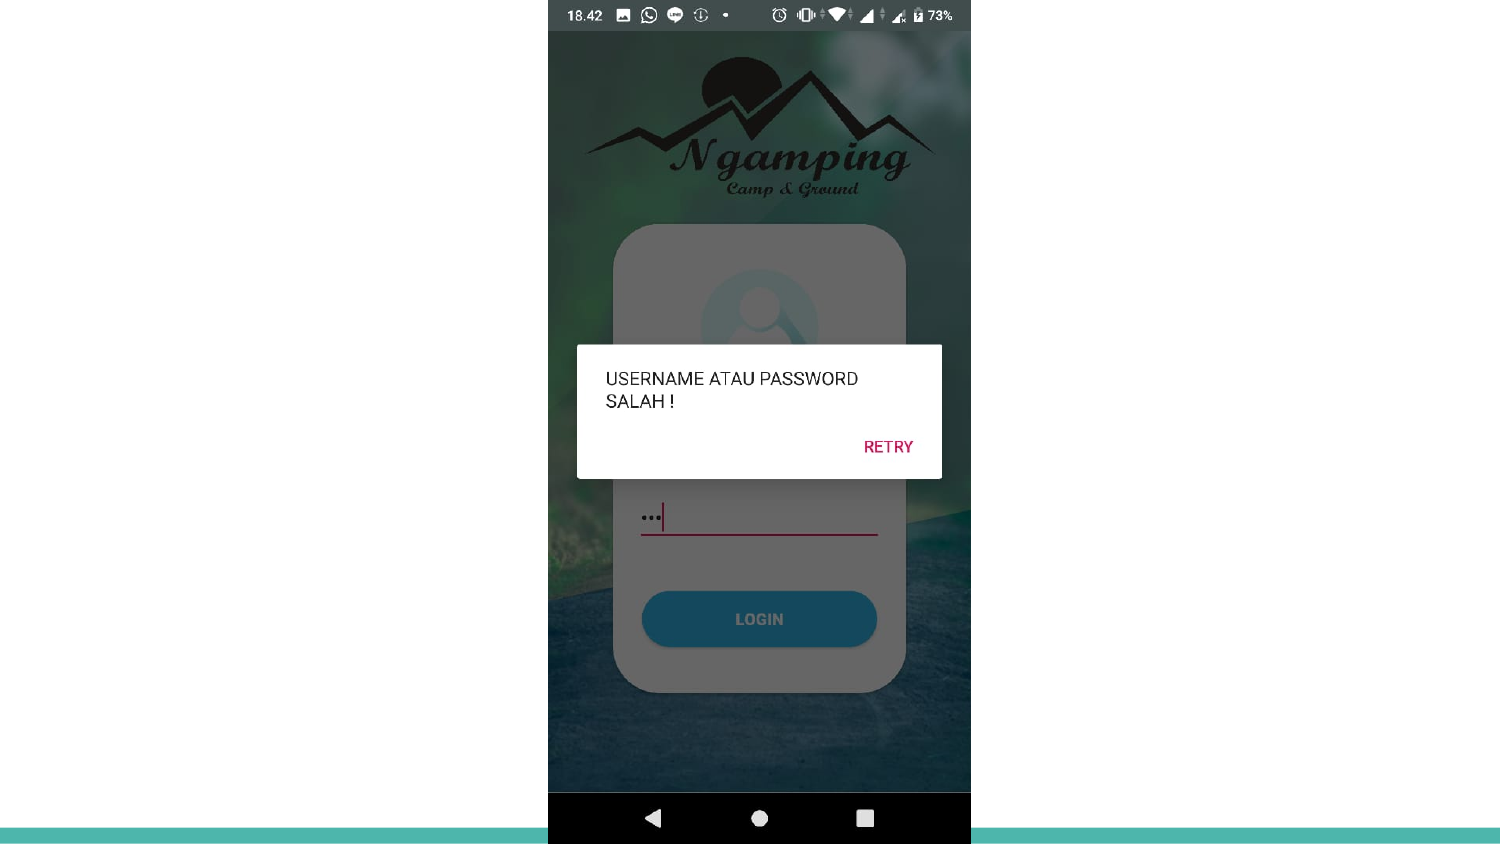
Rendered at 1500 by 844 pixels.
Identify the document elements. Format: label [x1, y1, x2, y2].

picture [548, 0, 971, 844]
